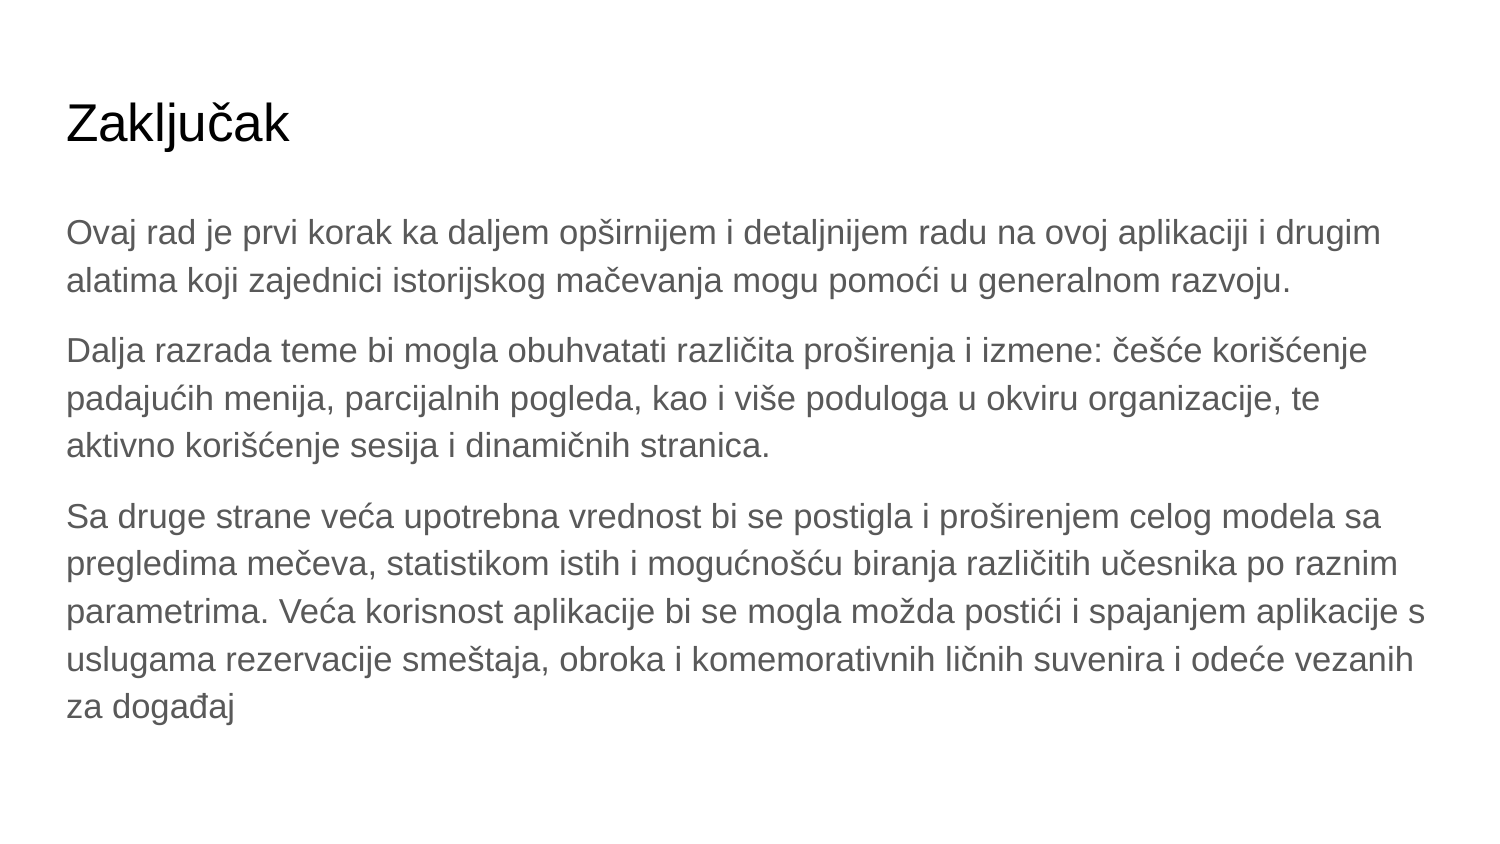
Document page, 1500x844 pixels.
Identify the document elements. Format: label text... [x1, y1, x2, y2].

title Zaključak [51, 72, 1449, 167]
list Ovaj rad je prvi korak ka daljem opširnijem i detaljnijem radu na ovoj aplikaciji i drugim alatima koji zajednici istorijskog mačevanja mogu pomoći u generalnom razvoju. Dalja razrada teme bi mogla obuhvatati različita proširenja i izmene: češće korišćenje padajućih menija, parcijalnih pogleda, kao i više poduloga u okviru organizacije, te aktivno korišćenje sesija i dinamičnih stranica. Sa druge strane veća upotrebna vrednost bi se postigla i proširenjem celog modela sa pregledima mečeva, statistikom istih i mogućnošću biranja različitih učesnika po raznim parametrima. Veća korisnost aplikacije bi se mogla možda postići i spajanjem aplikacije s uslugama rezervacije smeštaja, obroka i komemorativnih ličnih suvenira i odeće vezanih za događaj [51, 189, 1449, 750]
